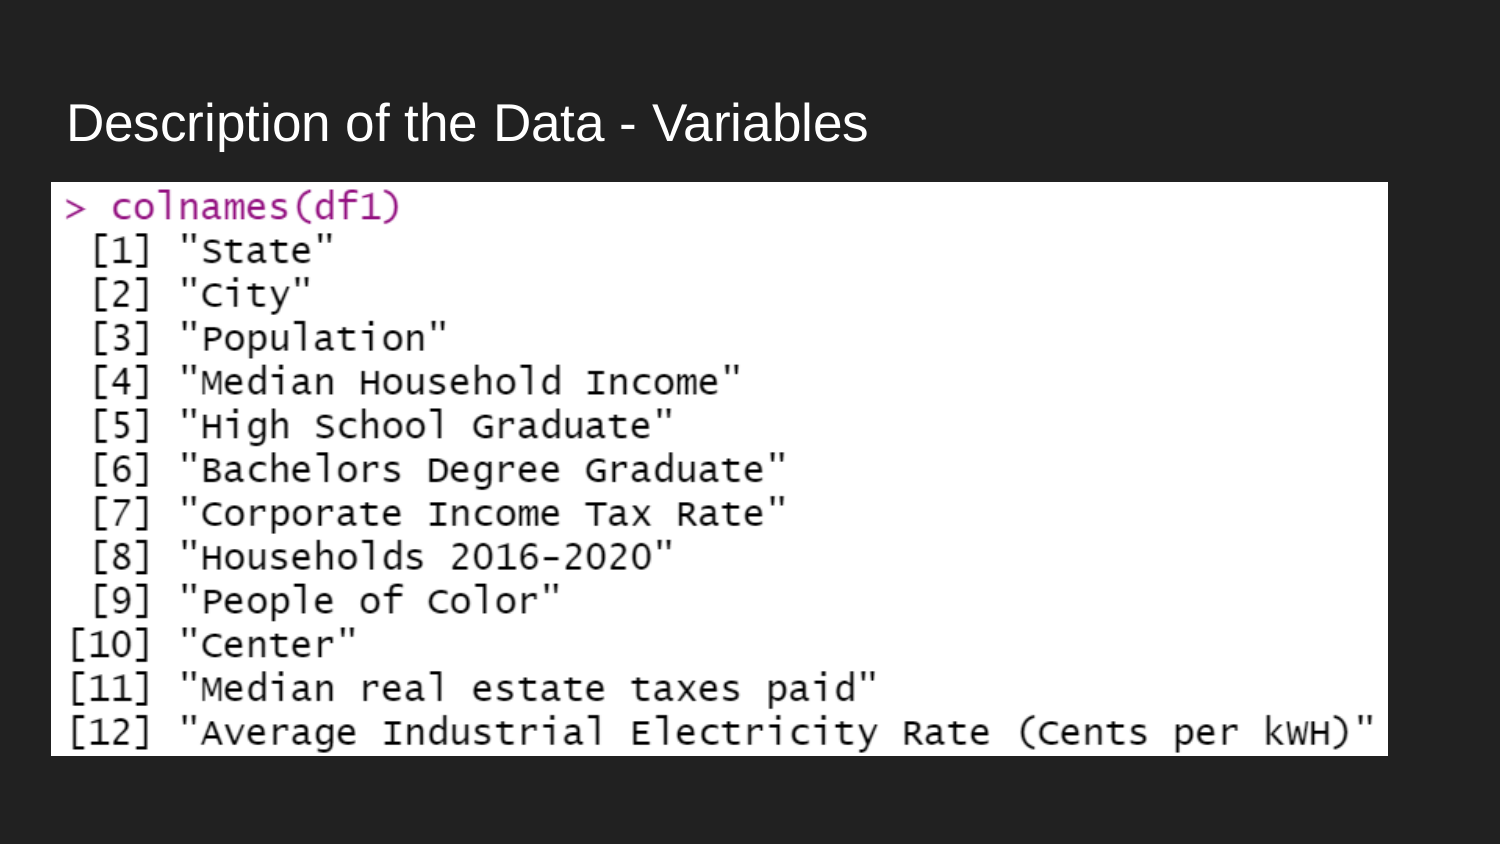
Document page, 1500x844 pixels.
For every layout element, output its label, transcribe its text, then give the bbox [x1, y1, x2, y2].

picture [50, 182, 1388, 757]
title Description of the Data - Variables [51, 72, 1449, 167]
